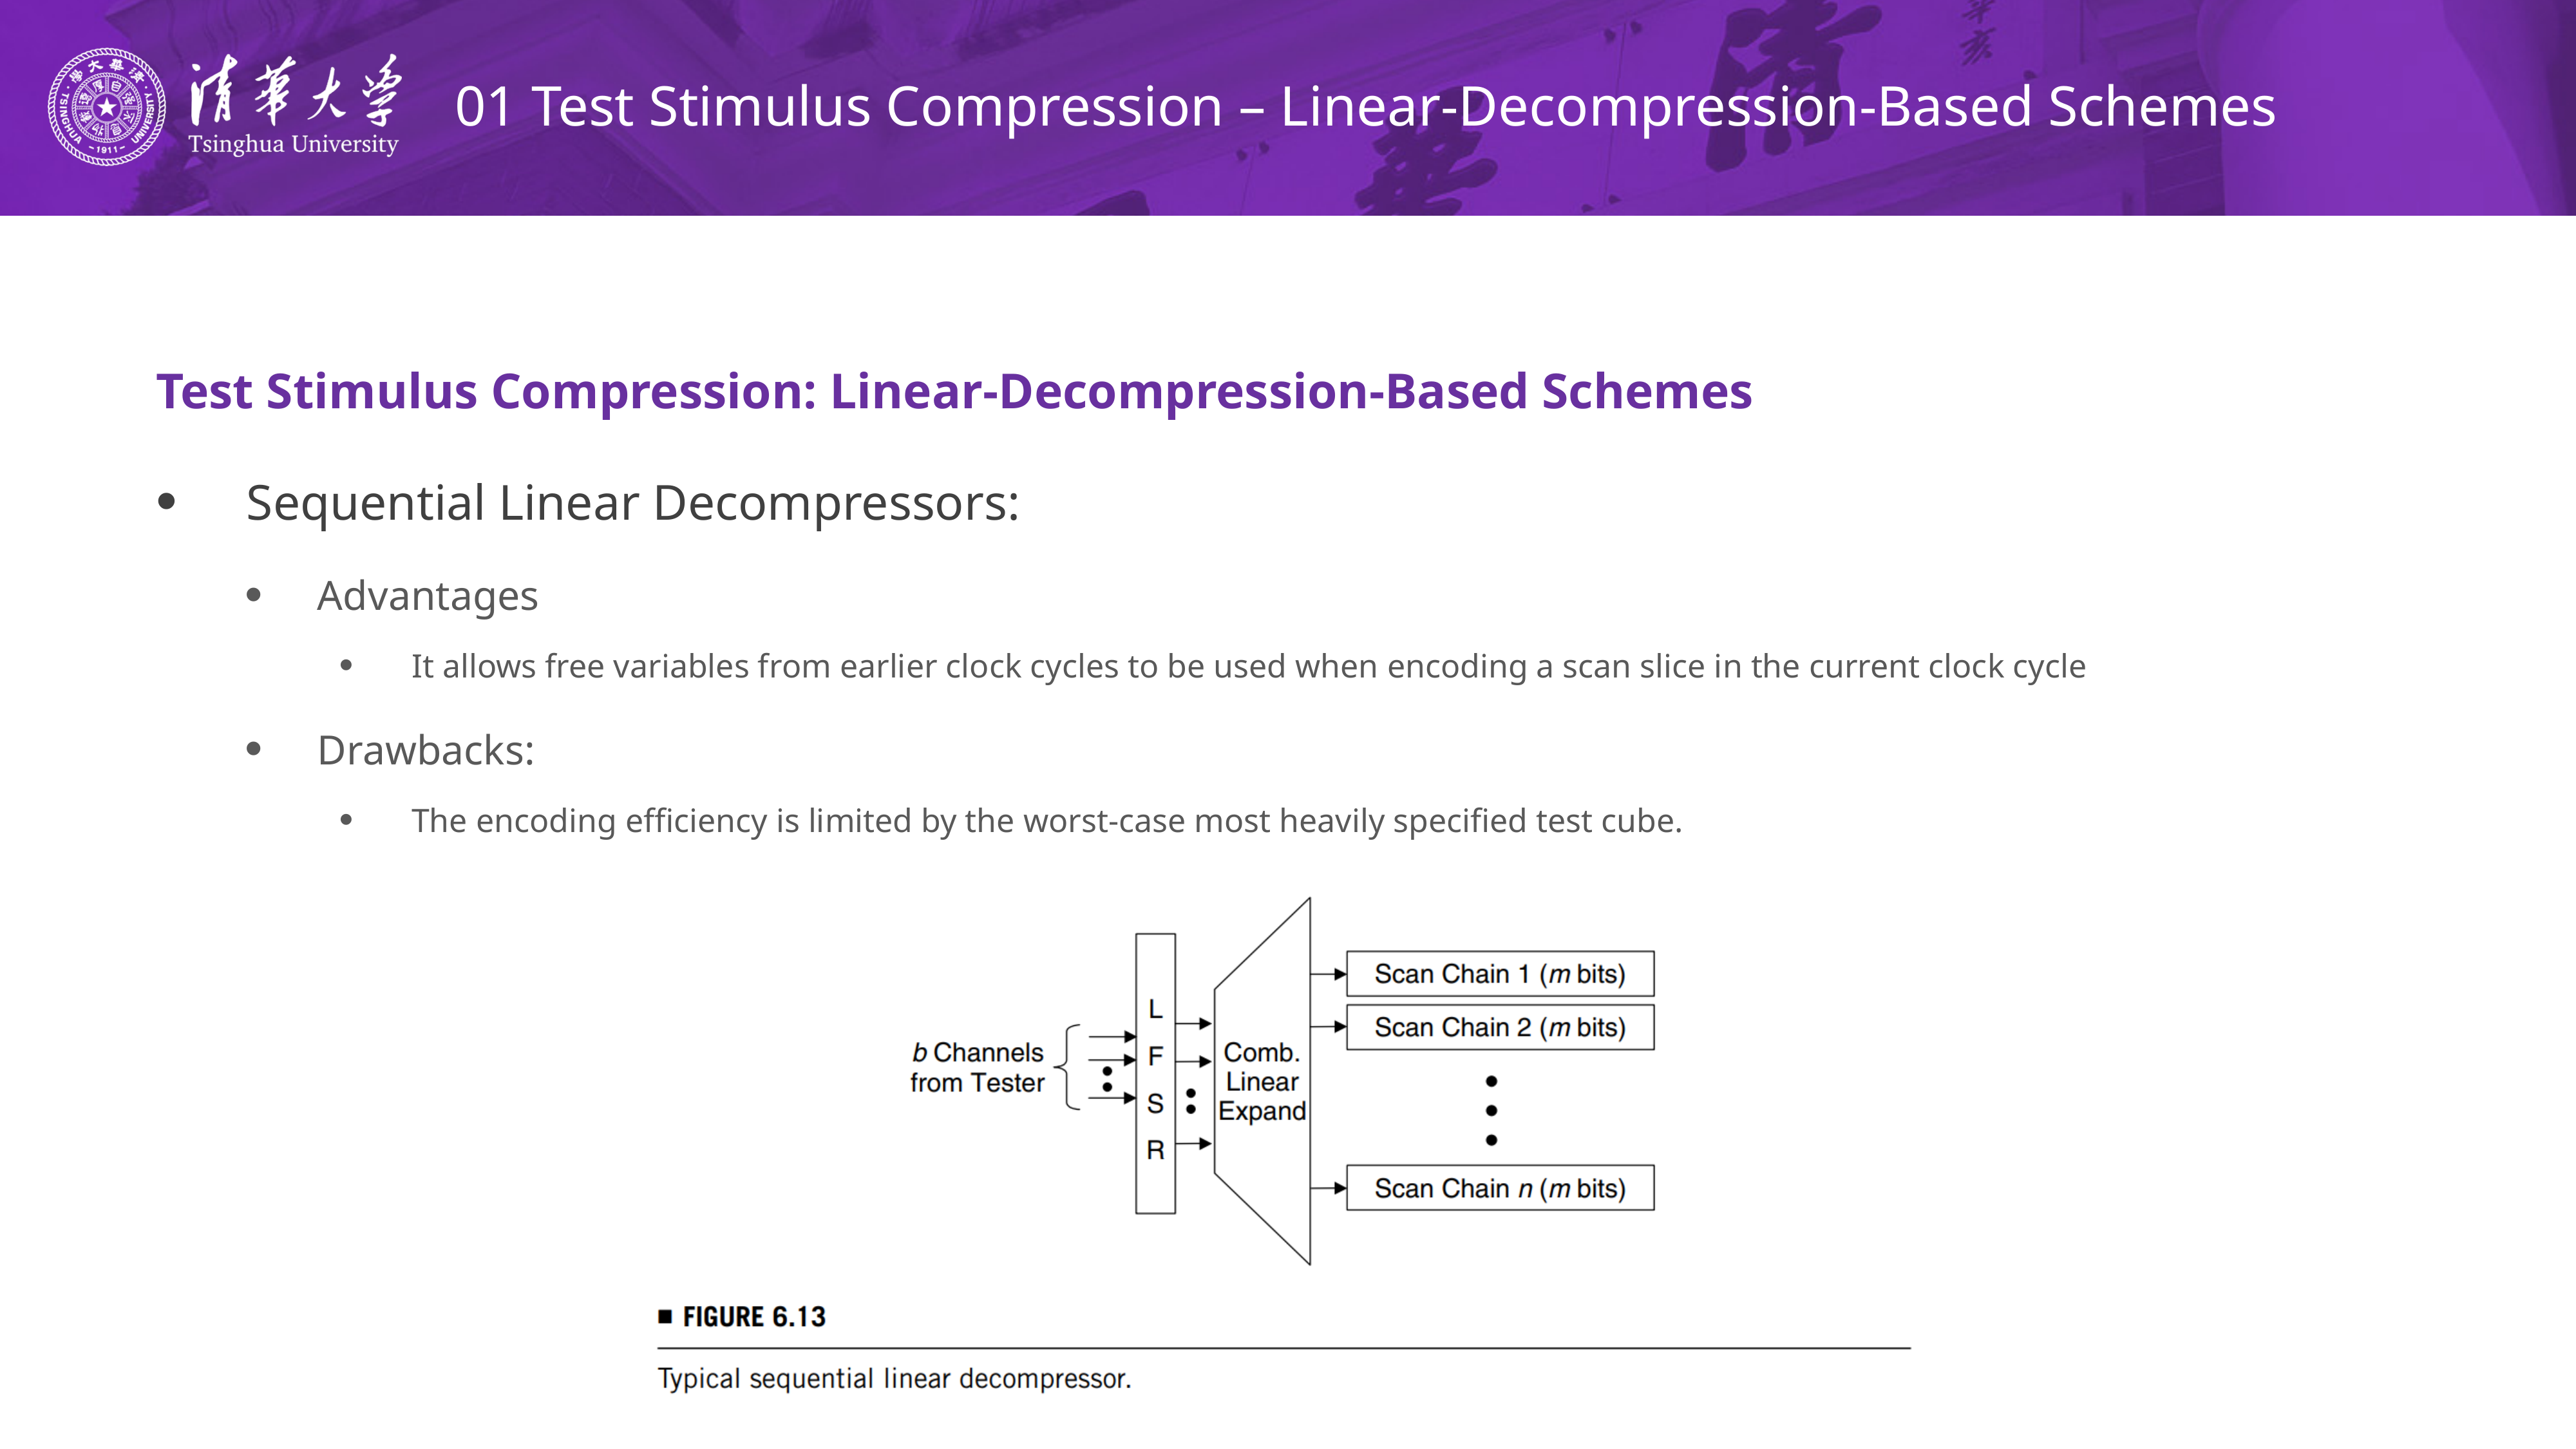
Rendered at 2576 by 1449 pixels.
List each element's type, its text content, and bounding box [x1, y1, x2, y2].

title 01 Test Stimulus Compression – Linear-Decompression-Based Schemes [449, 41, 2498, 166]
picture [622, 891, 1954, 1408]
text_box Test Stimulus Compression: Linear-Decompression-Based Schemes Sequential Linear Decompressors: Advantages It allows free variables from earlier clock cycles to be used when encoding a scan slice in the current clock cycle Drawbacks: The encoding efficiency is limited by the worst-case most heavily specified test cube. [146, 327, 2498, 1401]
picture [0, 0, 2576, 216]
